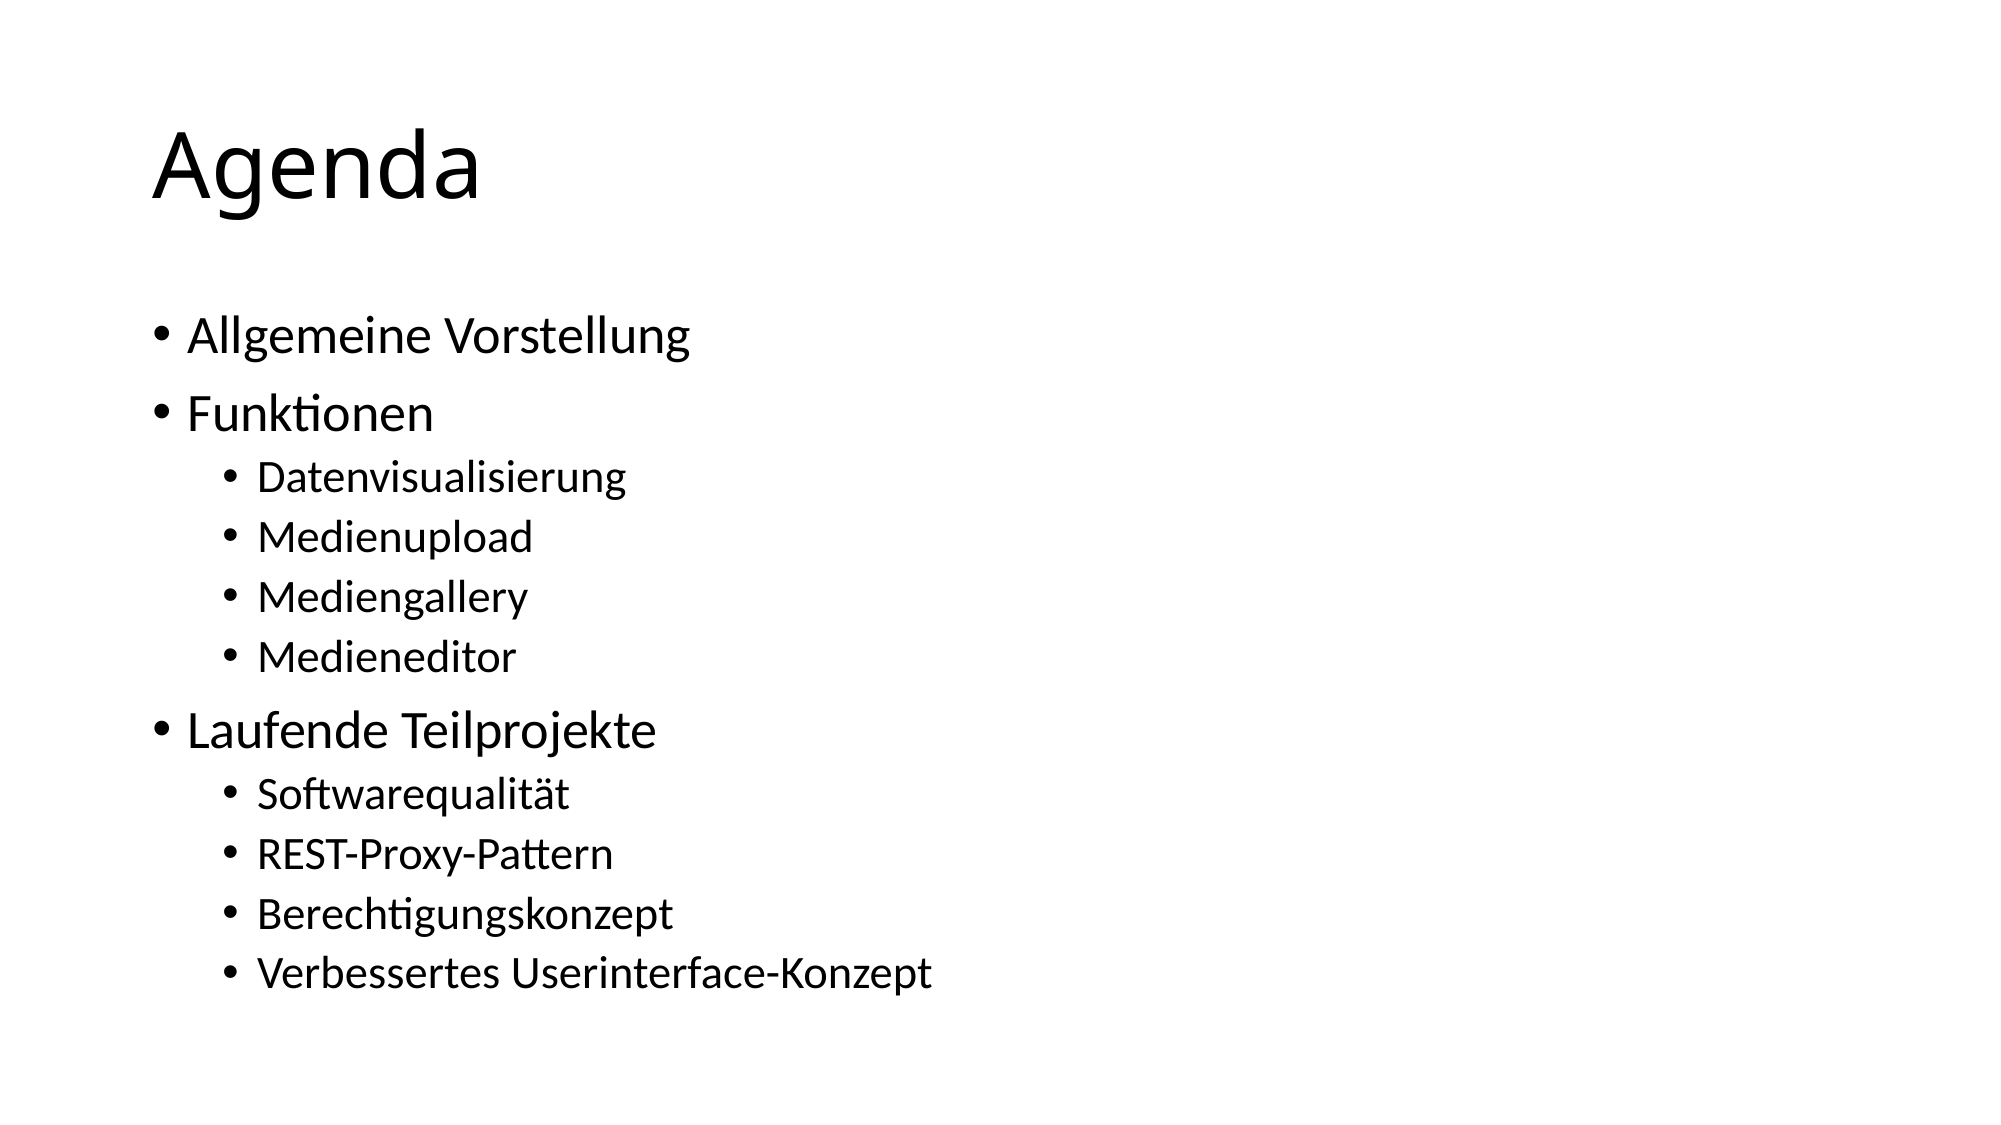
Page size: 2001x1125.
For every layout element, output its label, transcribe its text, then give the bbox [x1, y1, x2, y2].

title Agenda [137, 59, 1863, 278]
list Allgemeine Vorstellung Funktionen Datenvisualisierung Medienupload Mediengallery Medieneditor Laufende Teilprojekte Softwarequalität REST-Proxy-Pattern Berechtigungskonzept Verbessertes Userinterface-Konzept [137, 299, 1863, 1014]
